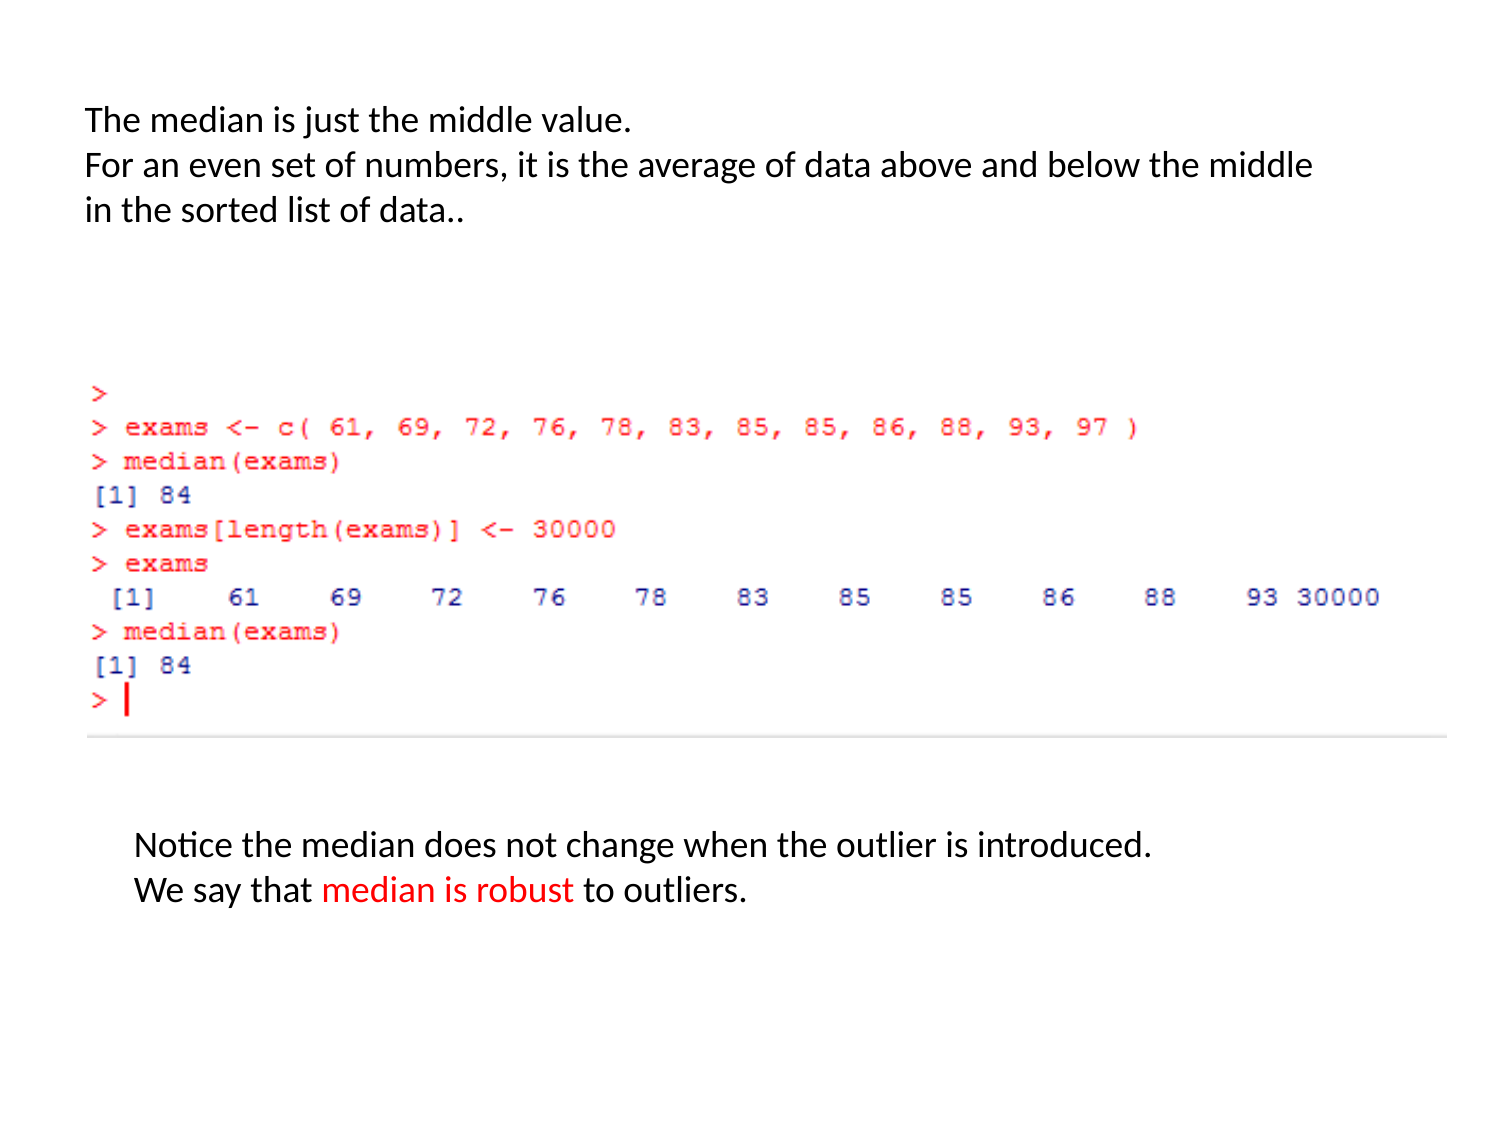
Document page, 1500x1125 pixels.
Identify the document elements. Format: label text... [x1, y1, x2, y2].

text_box Notice the median does not change when the outlier is introduced. We say that median is robust to outliers. [118, 812, 1169, 918]
picture [87, 374, 1447, 738]
text_box The median is just the middle value. For an even set of numbers, it is the average of data above and below the middle in the sorted list of data.. [69, 87, 1330, 328]
